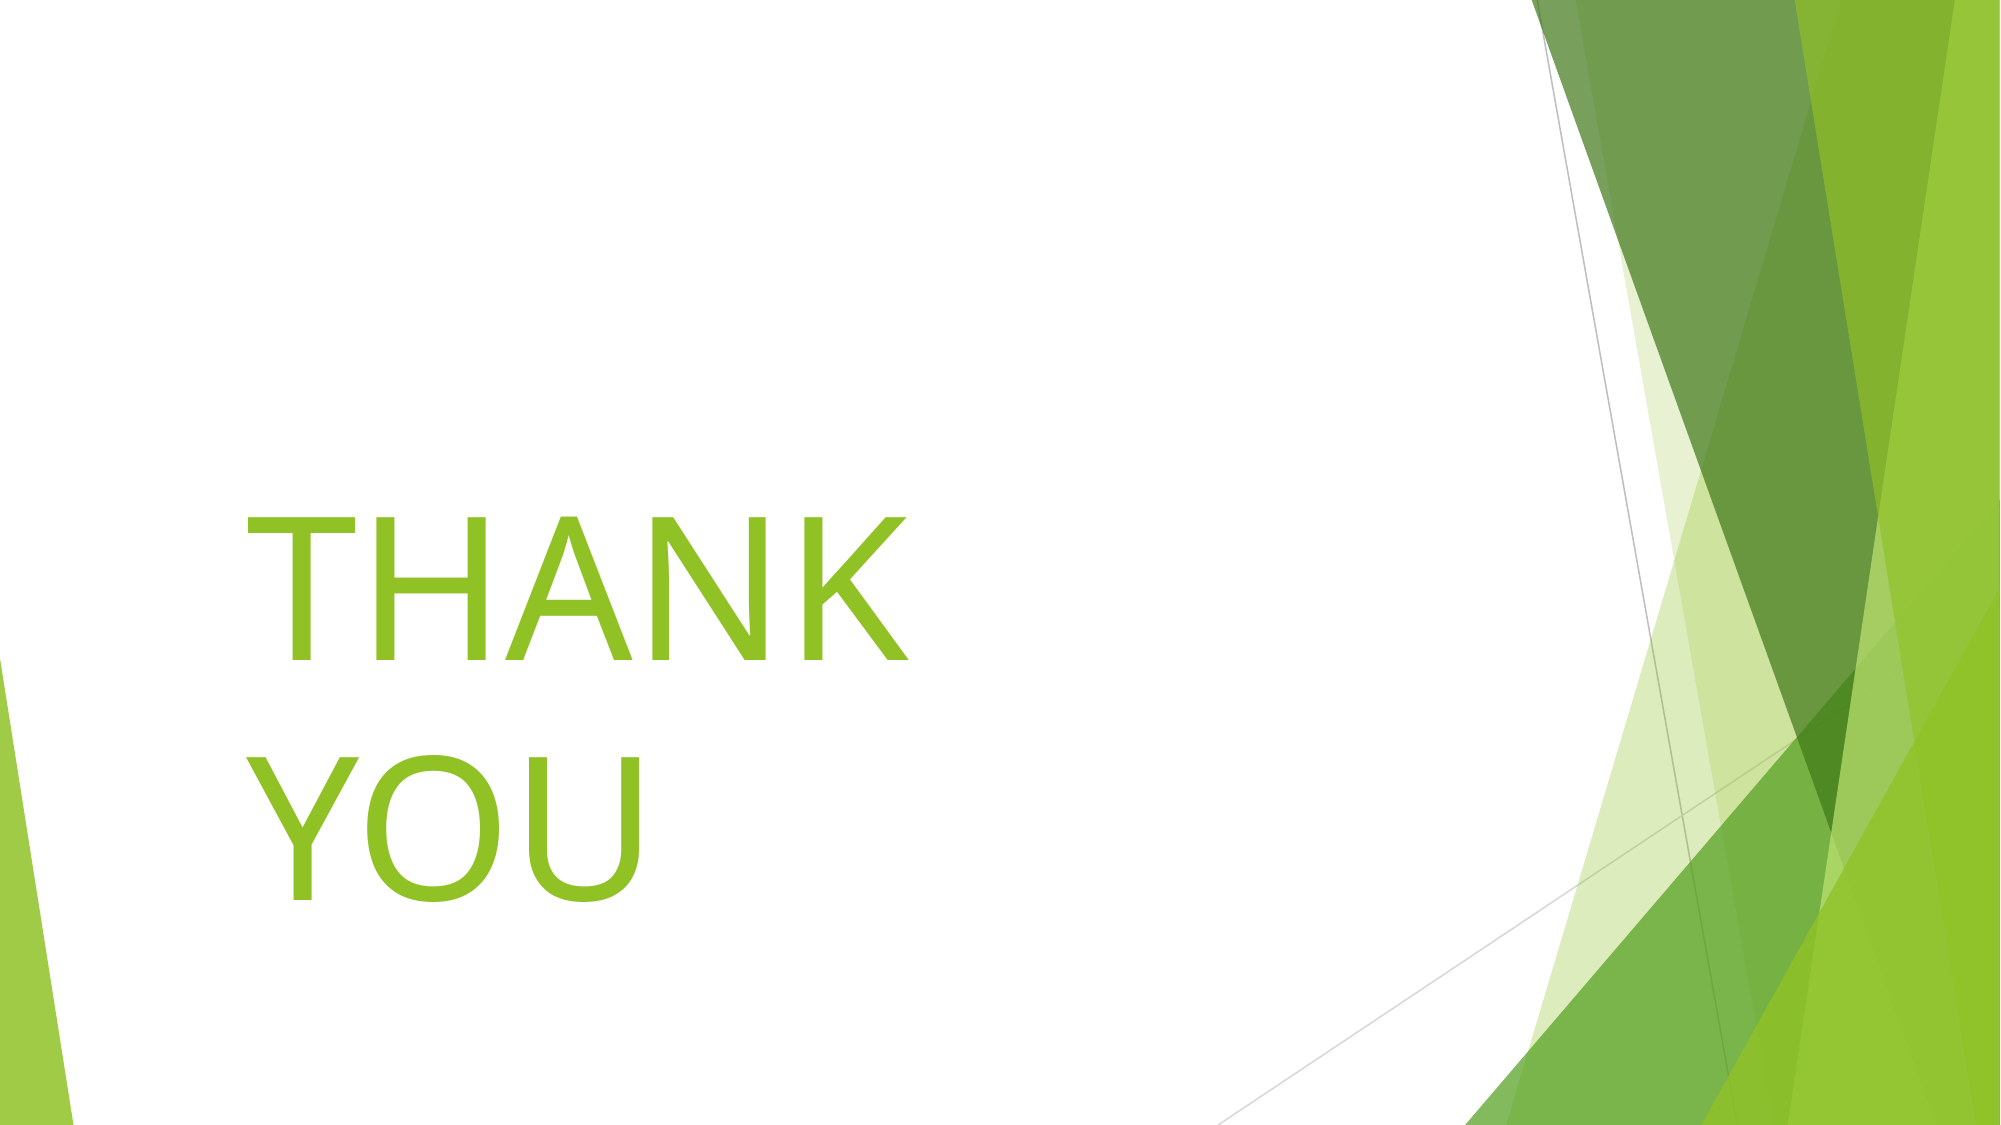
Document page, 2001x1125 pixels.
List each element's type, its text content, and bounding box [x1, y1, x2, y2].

title THANK YOU [231, 452, 1324, 753]
